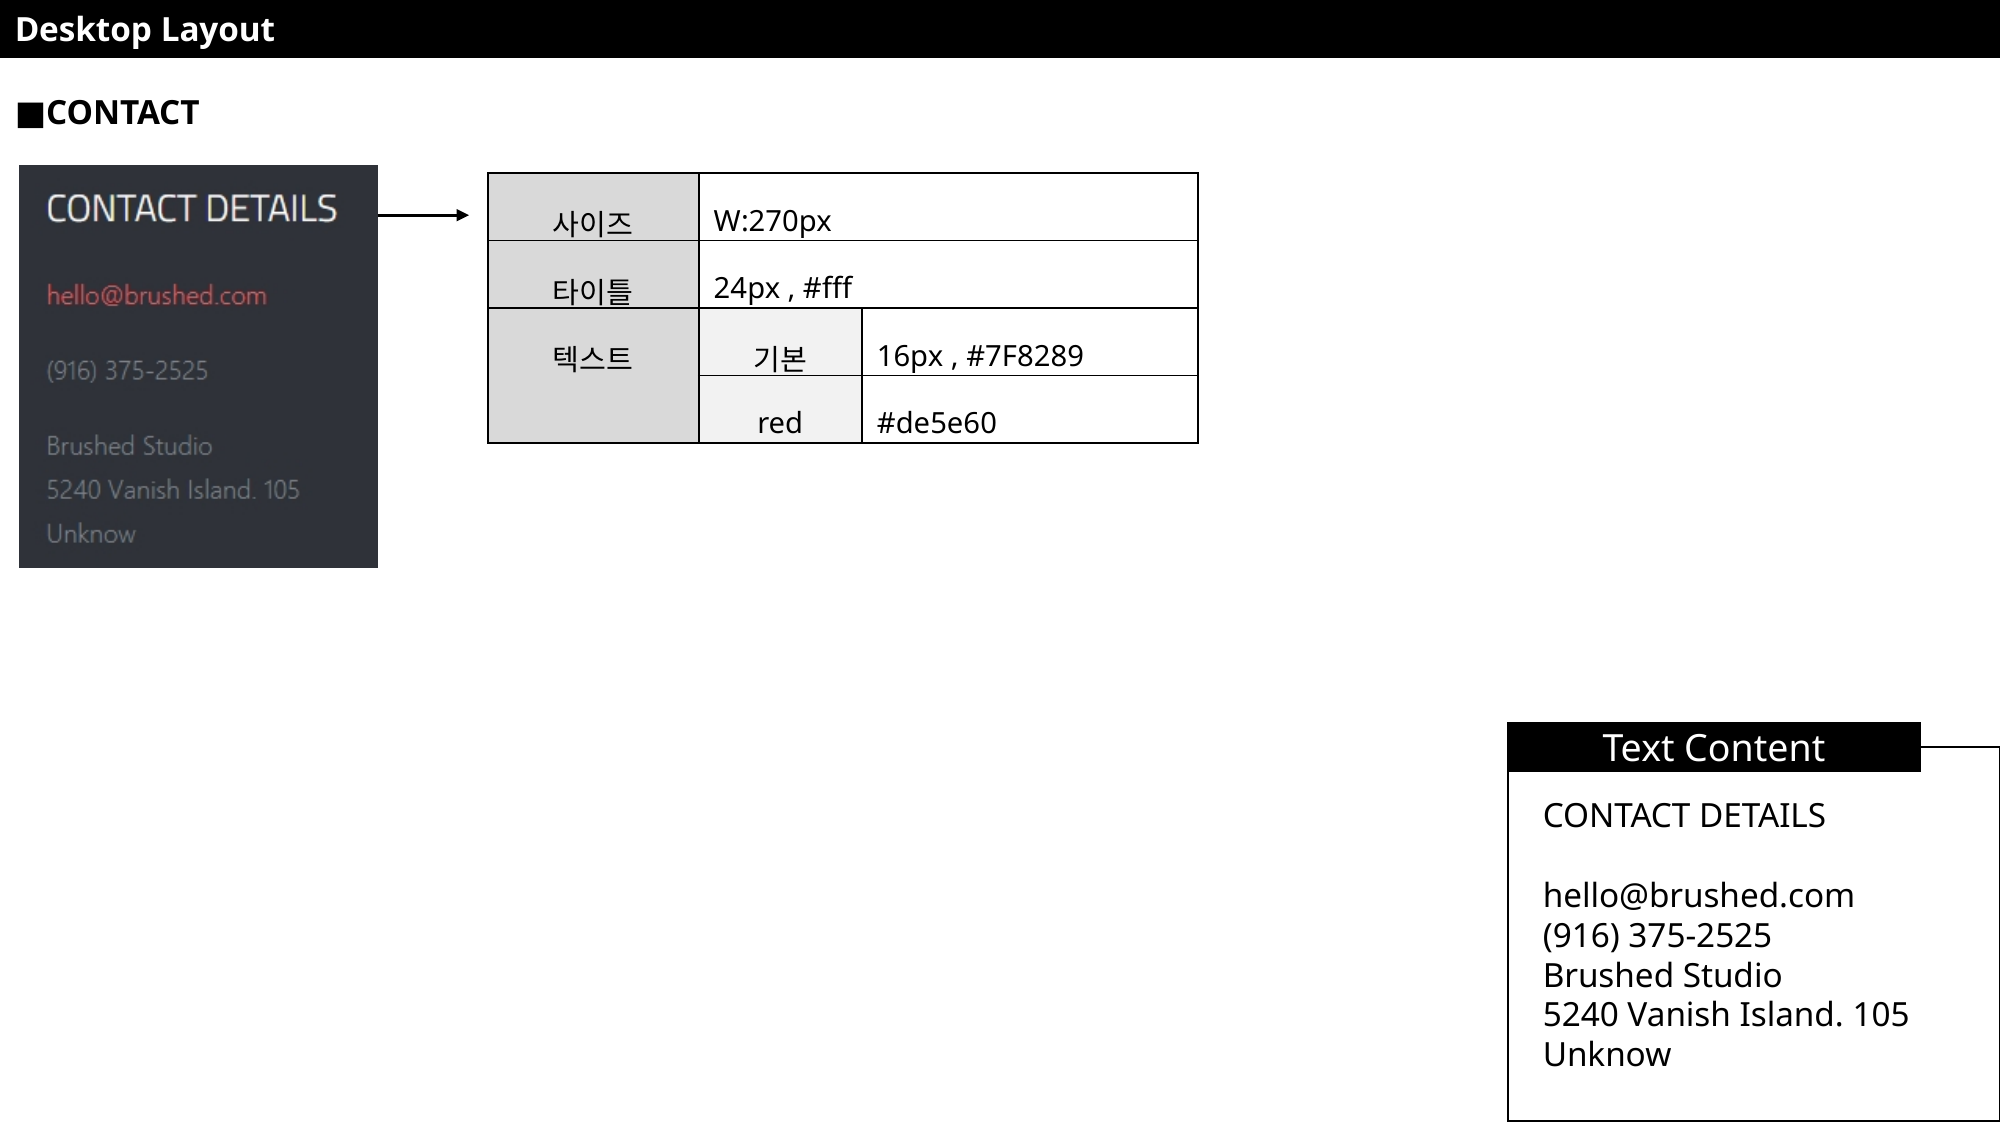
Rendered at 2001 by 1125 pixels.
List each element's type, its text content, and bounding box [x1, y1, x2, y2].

text_box Desktop Layout [0, 0, 2000, 58]
table_header W:270px [700, 174, 1197, 240]
text_box ■CONTACT [0, 83, 2000, 139]
table_cell 타이틀 [489, 241, 698, 307]
table_cell 기본 [700, 309, 861, 375]
table_cell 24px , #fff [700, 241, 1197, 307]
table_cell 16px , #7F8289 [863, 309, 1197, 375]
table_cell red [700, 376, 861, 442]
picture [19, 165, 378, 568]
table_cell 텍스트 [489, 309, 698, 442]
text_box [1507, 722, 2000, 1125]
table_cell #de5e60 [863, 376, 1197, 442]
table_header 사이즈 [489, 174, 698, 240]
